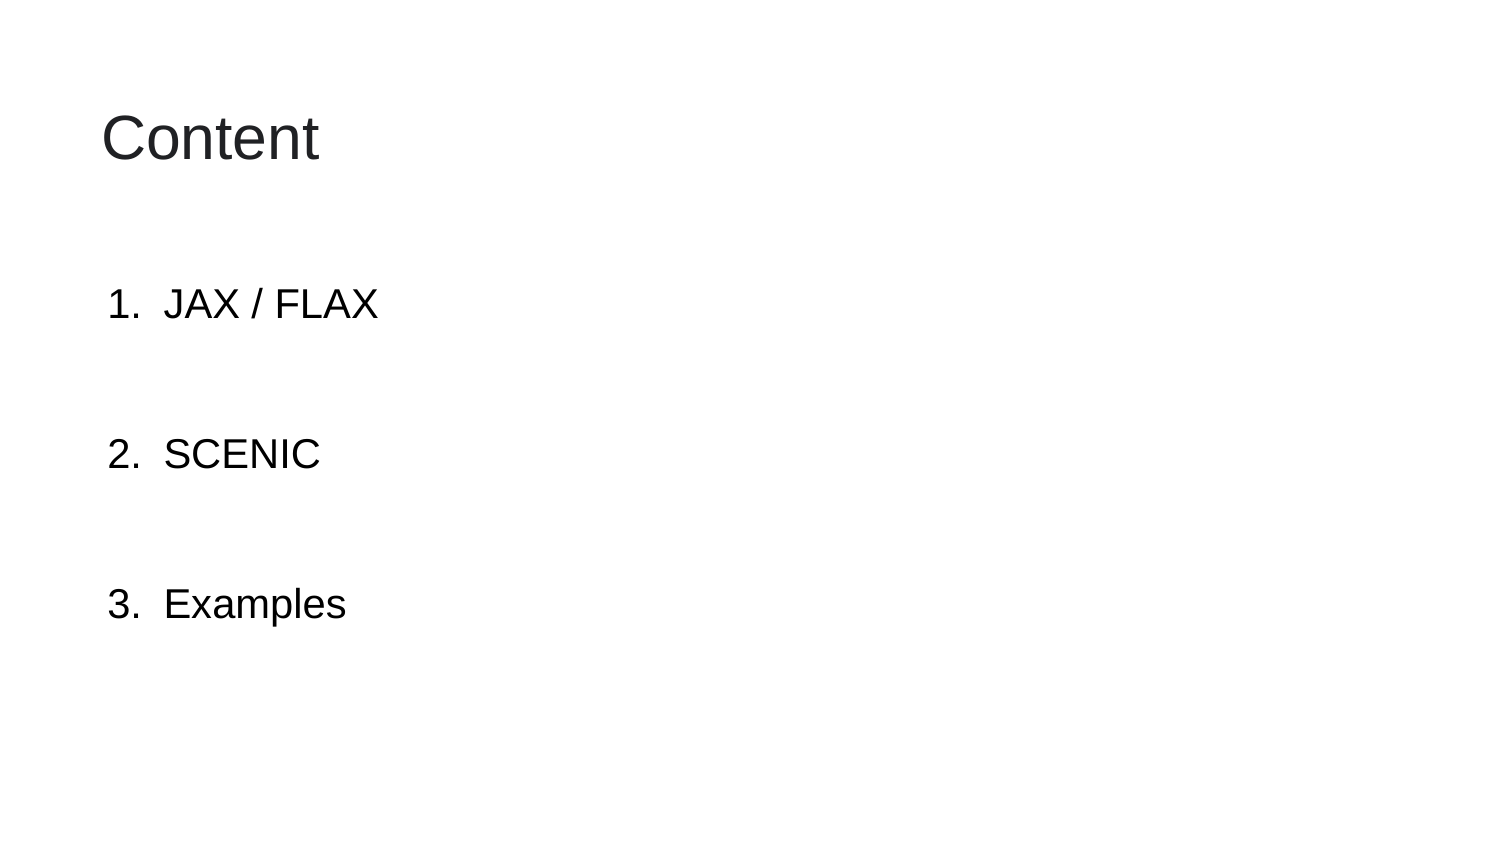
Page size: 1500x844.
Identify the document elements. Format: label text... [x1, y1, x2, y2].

text_box JAX / FLAX SCENIC Examples [73, 269, 824, 635]
text_box Content [86, 81, 836, 133]
